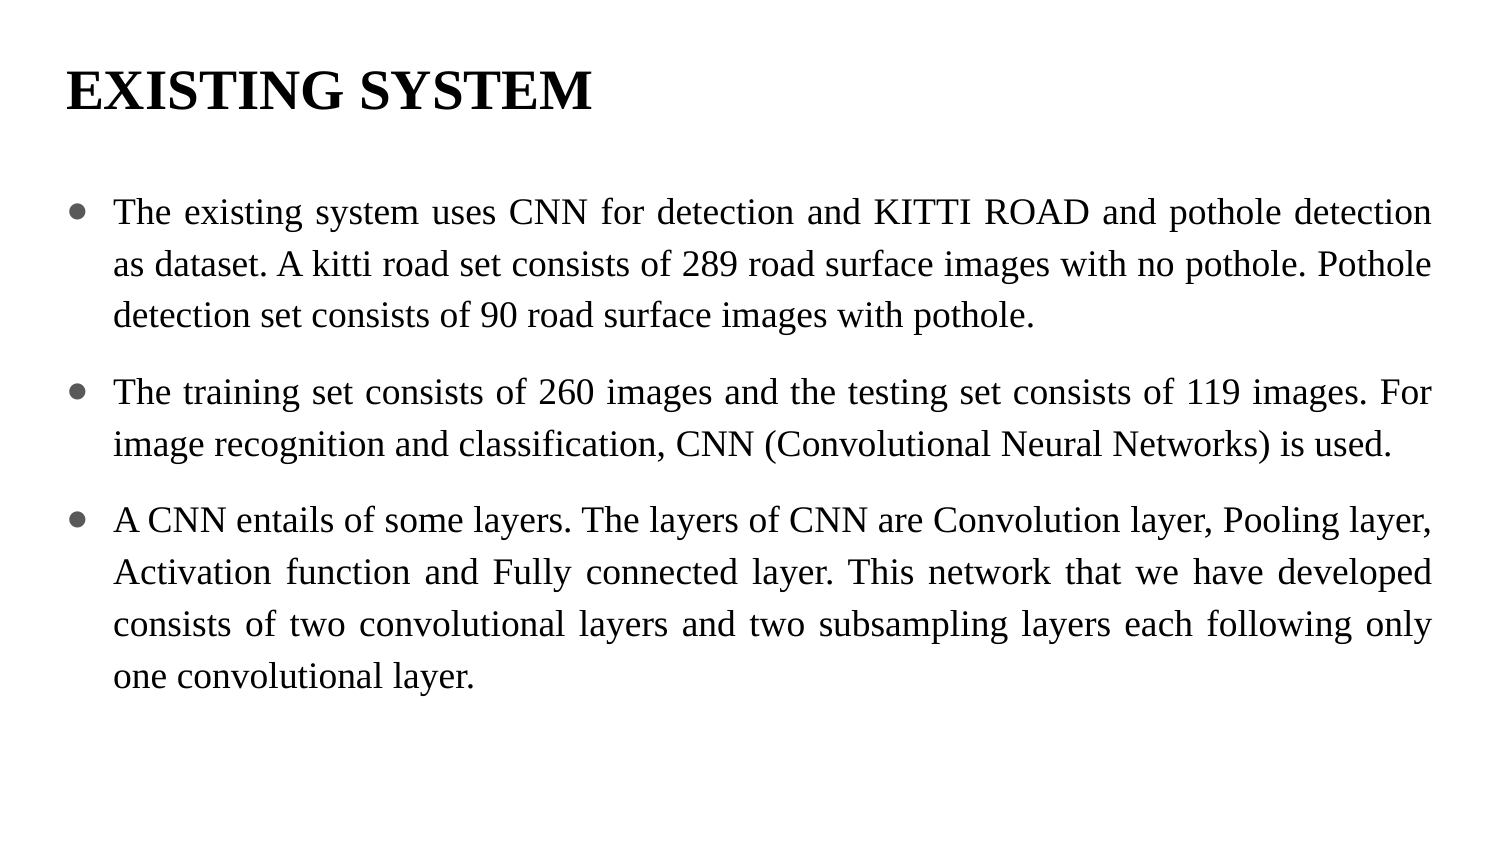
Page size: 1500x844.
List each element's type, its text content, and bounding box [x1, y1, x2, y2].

title EXISTING SYSTEM [51, 43, 1449, 138]
list The existing system uses CNN for detection and KITTI ROAD and pothole detection as dataset. A kitti road set consists of 289 road surface images with no pothole. Pothole detection set consists of 90 road surface images with pothole. The training set consists of 260 images and the testing set consists of 119 images. For image recognition and classification, CNN (Convolutional Neural Networks) is used. A CNN entails of some layers. The layers of CNN are Convolution layer, Pooling layer, Activation function and Fully connected layer. This network that we have developed consists of two convolutional layers and two subsampling layers each following only one convolutional layer. [51, 165, 1449, 726]
